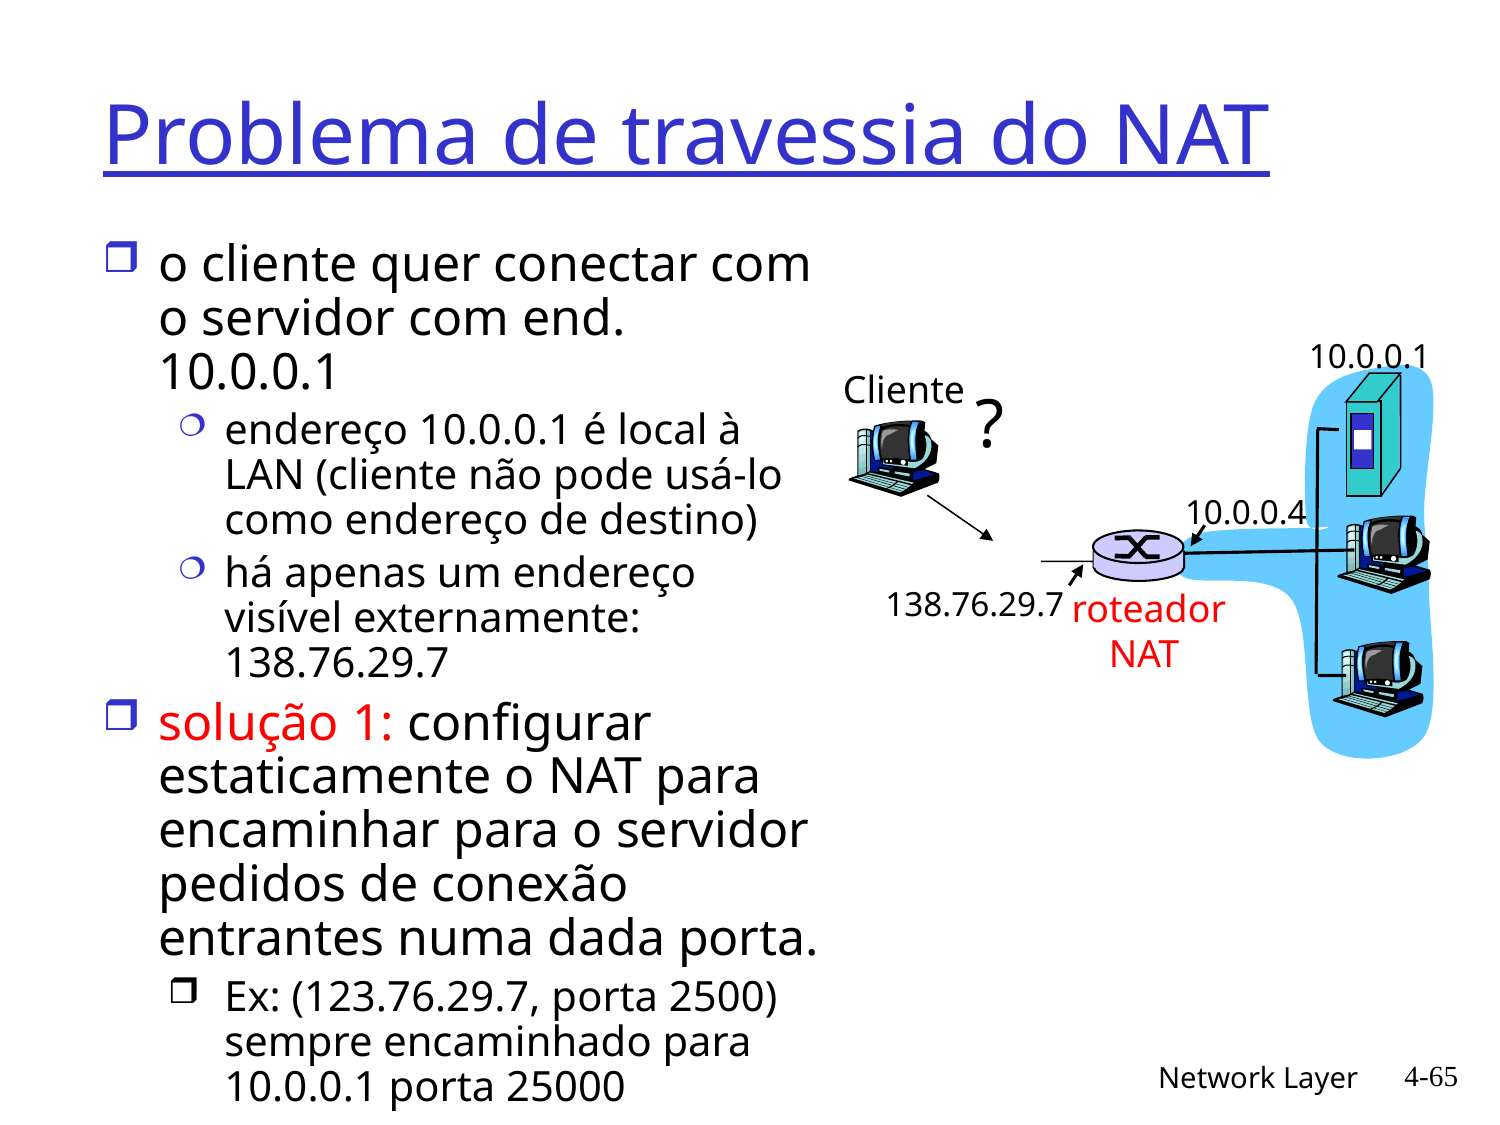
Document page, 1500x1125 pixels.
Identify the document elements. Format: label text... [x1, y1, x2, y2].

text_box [1336, 514, 1433, 595]
text_box 10.0.0.4 [1170, 484, 1322, 539]
text_box ? [960, 373, 1019, 469]
list o cliente quer conectar com o servidor com end. 10.0.0.1 endereço 10.0.0.1 é local à LAN (cliente não pode usá-lo como endereço de destino) há apenas um endereço visível externamente: 138.76.29.7 solução 1: configurar estaticamente o NAT para encaminhar para o servidor pedidos de conexão entrantes numa dada porta. Ex: (123.76.29.7, porta 2500) sempre encaminhado para 10.0.0.1 porta 25000 [87, 230, 836, 1078]
title Problema de travessia do NAT [87, 37, 1363, 226]
text_box Cliente [828, 358, 981, 419]
slide_number 4-65 [1338, 1049, 1474, 1125]
text_box [1071, 564, 1084, 577]
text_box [1092, 530, 1185, 582]
text_box [1190, 539, 1434, 759]
text_box [1190, 525, 1205, 547]
text_box [1304, 383, 1434, 550]
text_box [1345, 372, 1401, 498]
text_box roteador NAT [1056, 577, 1241, 683]
footer Network Layer [898, 1051, 1338, 1125]
text_box [939, 503, 994, 541]
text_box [848, 419, 942, 498]
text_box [1332, 640, 1426, 718]
text_box 138.76.29.7 [870, 575, 1080, 631]
text_box 10.0.0.1 [1294, 328, 1446, 383]
